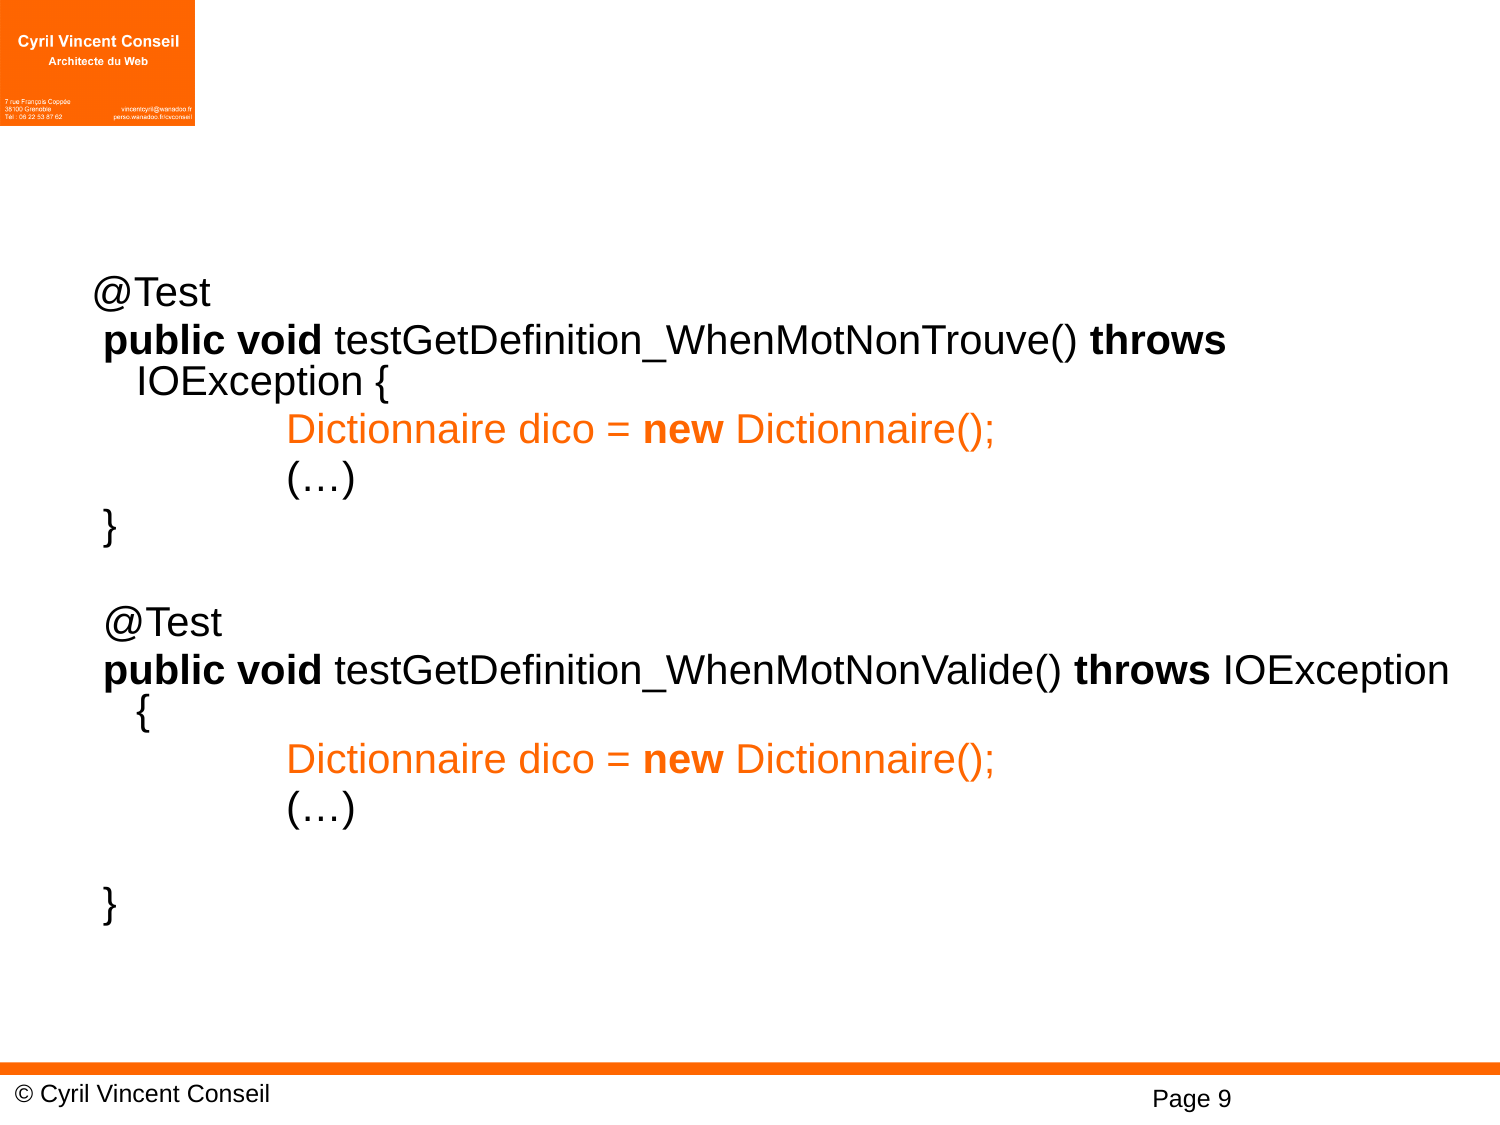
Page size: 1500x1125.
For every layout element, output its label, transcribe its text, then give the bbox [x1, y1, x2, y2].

picture [0, 0, 195, 126]
list @Test public void testGetDefinition_WhenMotNonTrouve() throws IOException { Dictionnaire dico = new Dictionnaire(); (…) } @Test public void testGetDefinition_WhenMotNonValide() throws IOException { Dictionnaire dico = new Dictionnaire(); (…) } [64, 267, 1470, 943]
